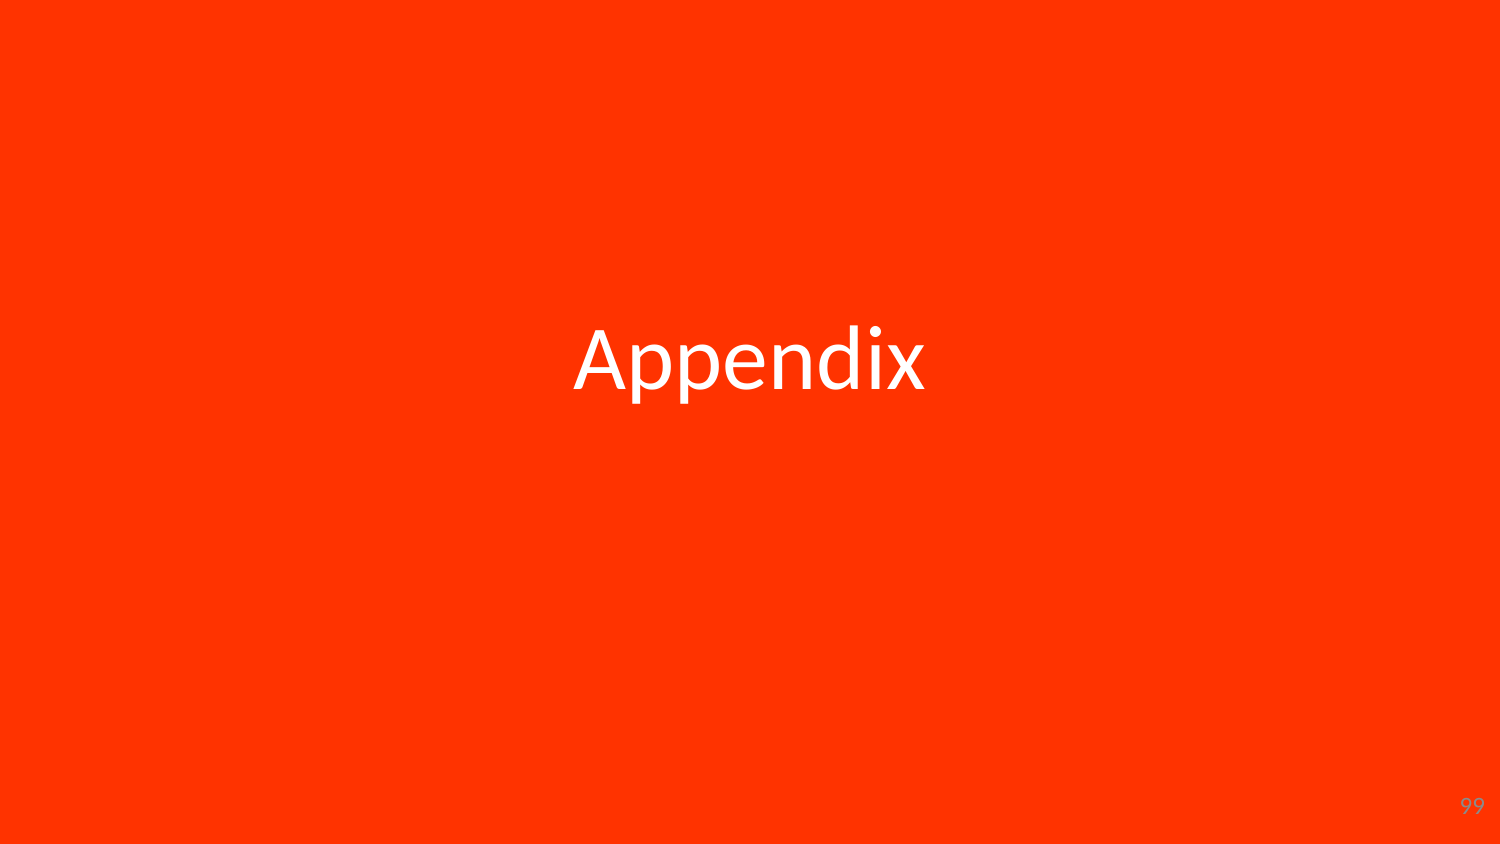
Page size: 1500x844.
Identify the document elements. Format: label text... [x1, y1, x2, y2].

slide_number 99 [1415, 782, 1500, 828]
title Appendix [112, 262, 1388, 443]
